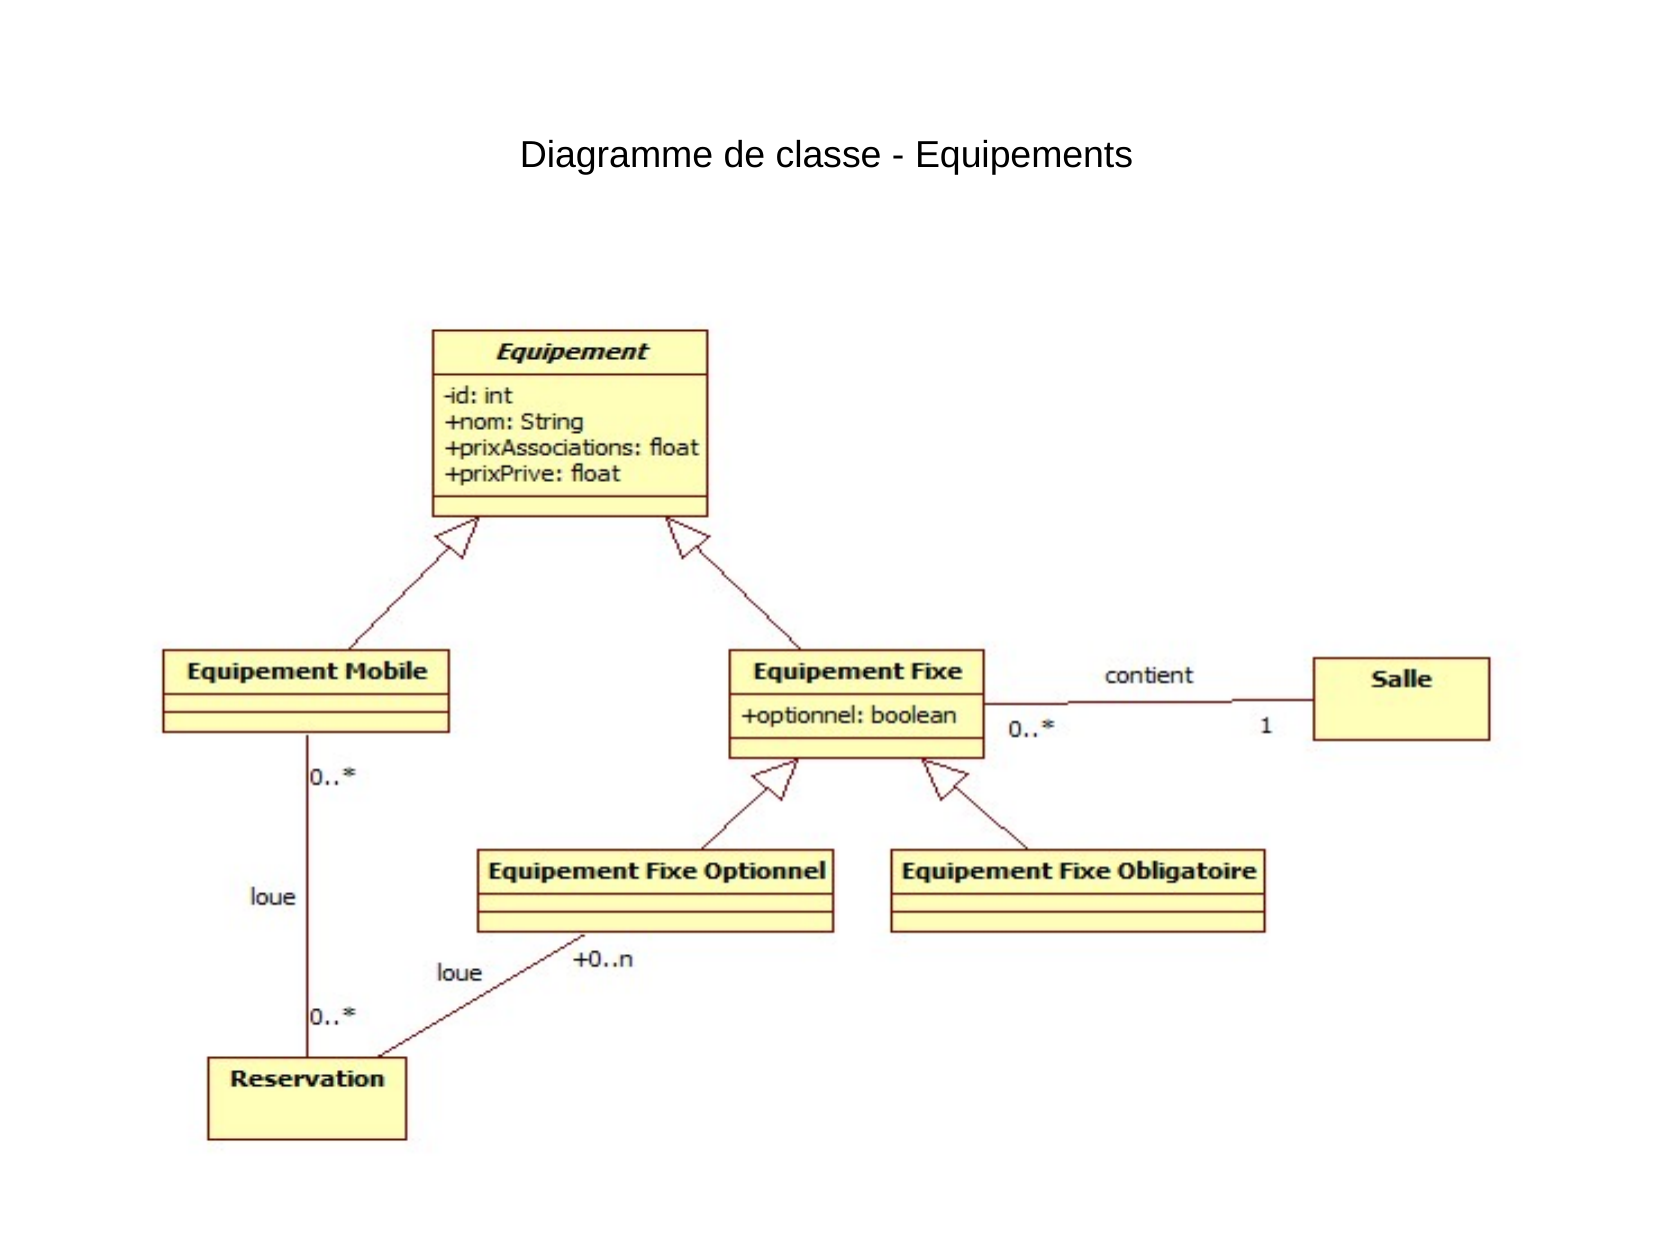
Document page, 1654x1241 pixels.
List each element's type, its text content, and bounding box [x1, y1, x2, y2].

picture [117, 289, 1536, 1182]
text_box Diagramme de classe - Equipements [82, 49, 1571, 257]
